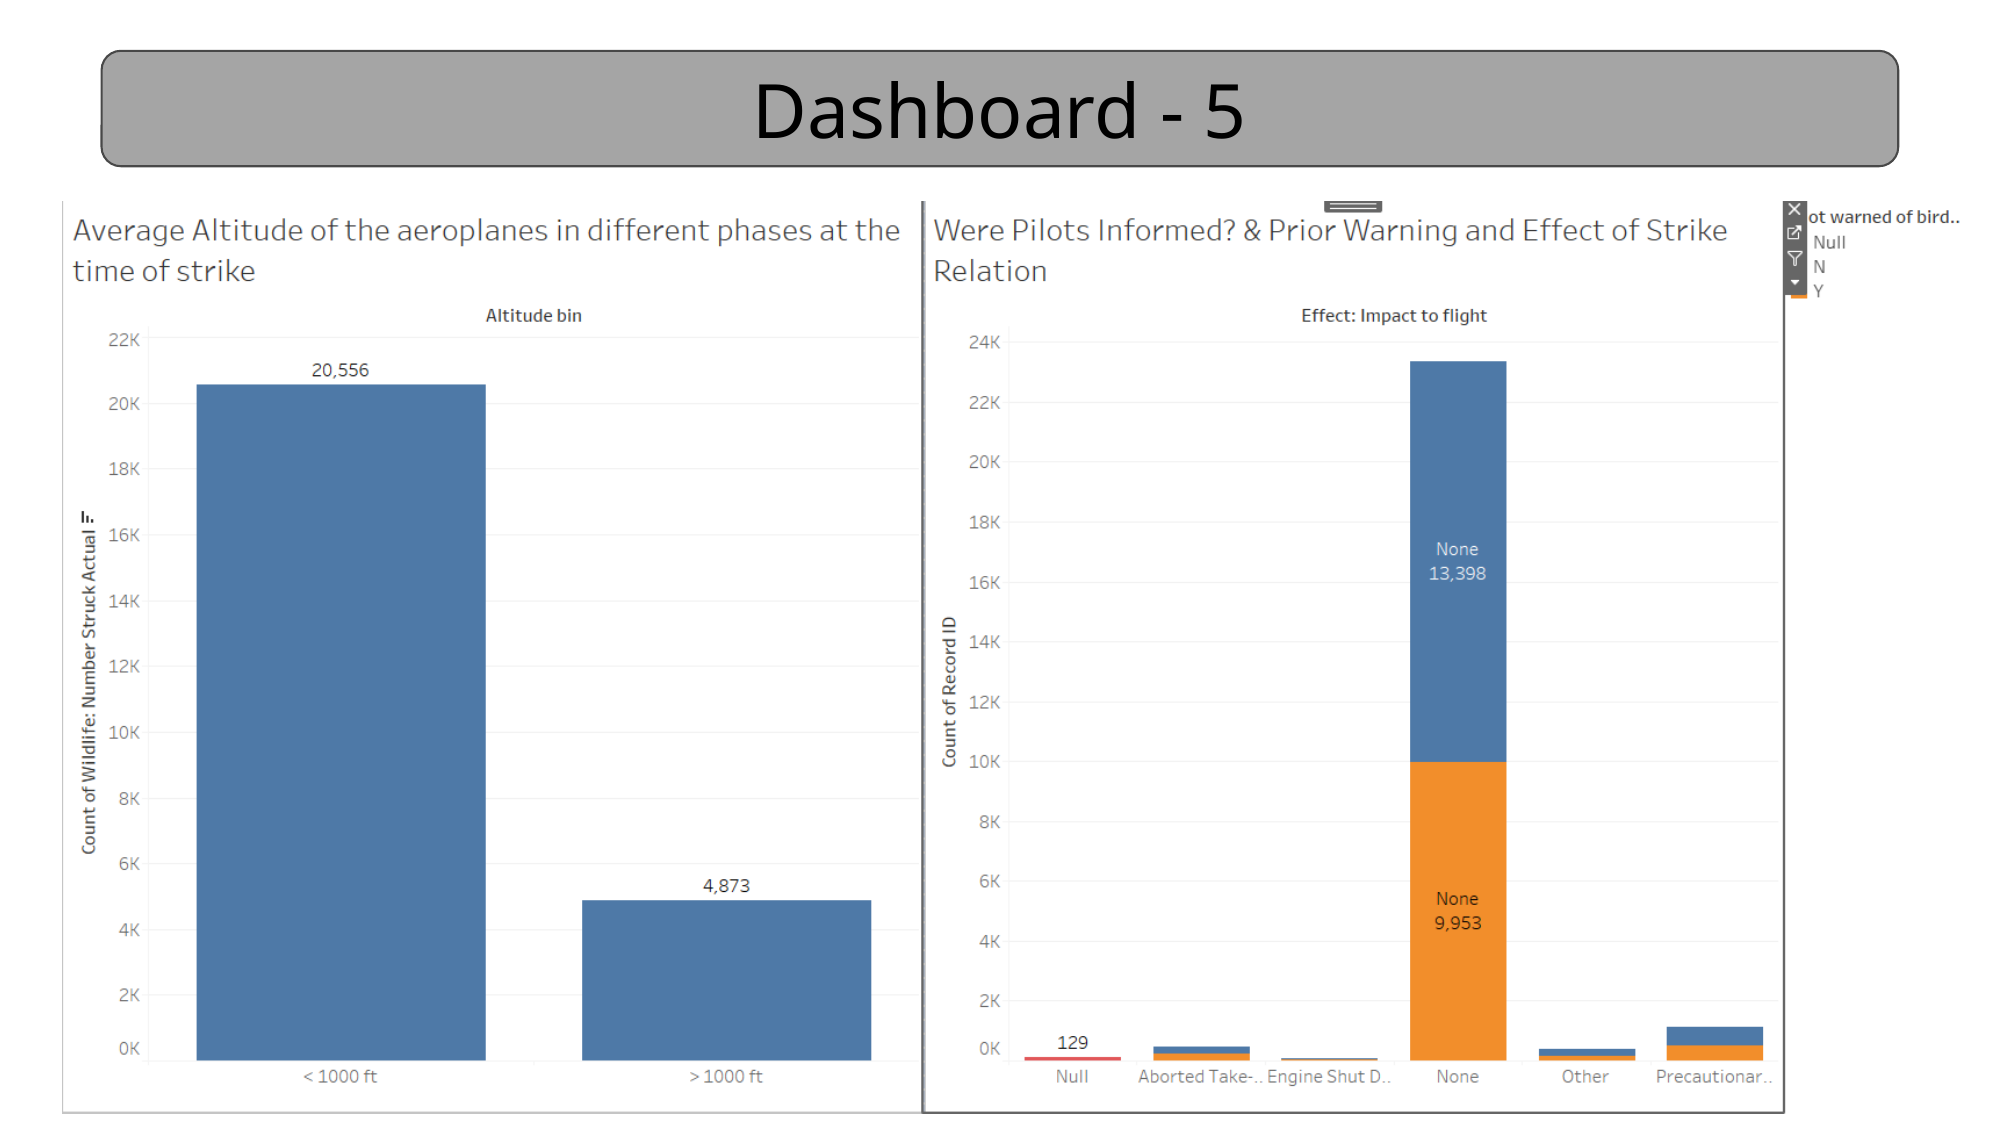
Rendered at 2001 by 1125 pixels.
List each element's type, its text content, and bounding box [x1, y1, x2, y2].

picture [62, 201, 1978, 1114]
text_box Dashboard - 5 [100, 49, 1900, 168]
